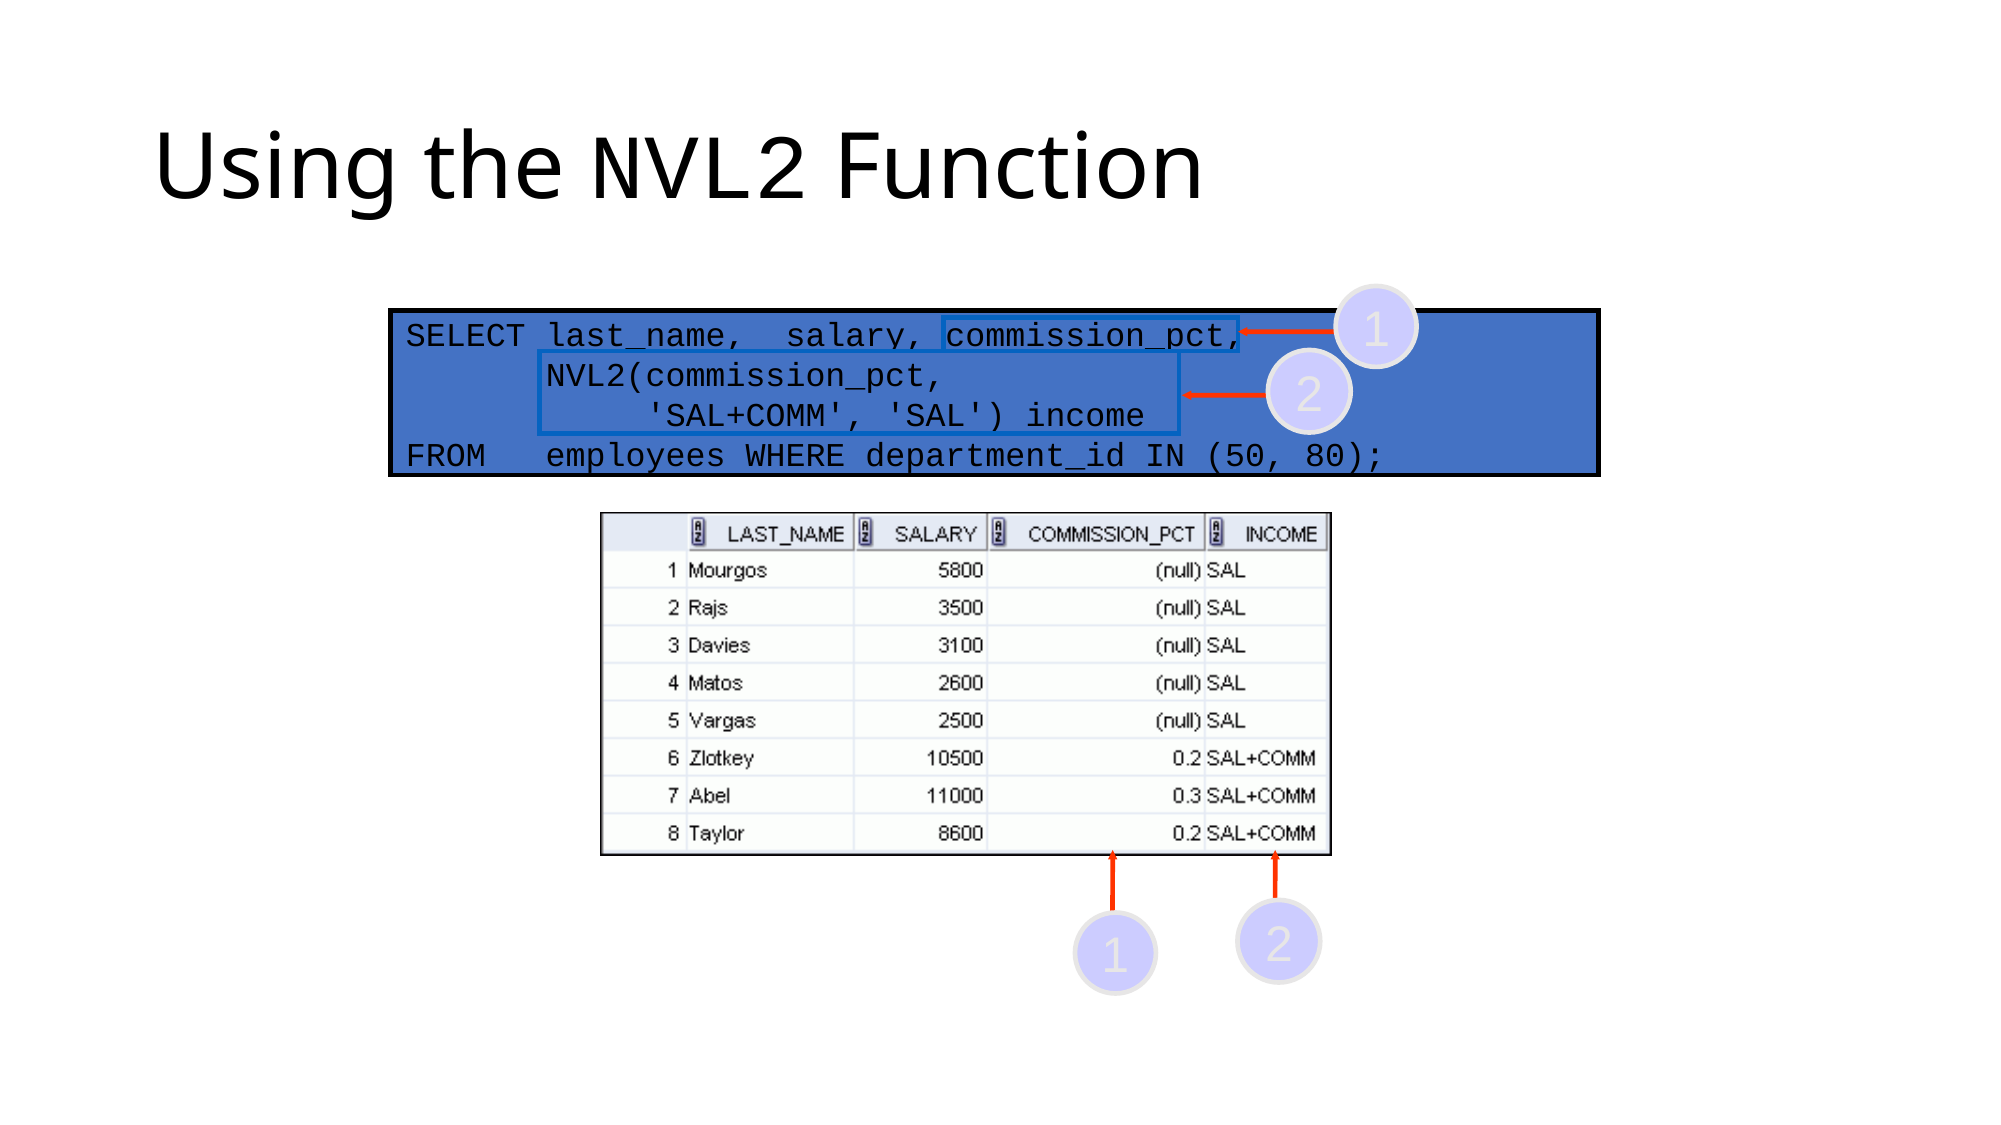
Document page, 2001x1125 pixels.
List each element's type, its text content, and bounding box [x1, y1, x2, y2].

picture [599, 512, 1332, 856]
text_box [1271, 856, 1280, 900]
text_box [943, 317, 1238, 351]
text_box [1237, 327, 1335, 336]
text_box 1 [1335, 285, 1417, 367]
text_box 2 [1237, 899, 1321, 983]
text_box SELECT last_name, salary, commission_pct, NVL2(commission_pct, 'SAL+COMM', 'SAL') income FROM employees WHERE department_id IN (50, 80); [390, 310, 1599, 476]
text_box [539, 351, 1180, 434]
text_box 1 [1074, 912, 1156, 994]
title Using the NVL2 Function [137, 59, 1863, 278]
text_box [1108, 856, 1117, 912]
text_box [1181, 391, 1268, 400]
text_box 2 [1267, 349, 1351, 433]
